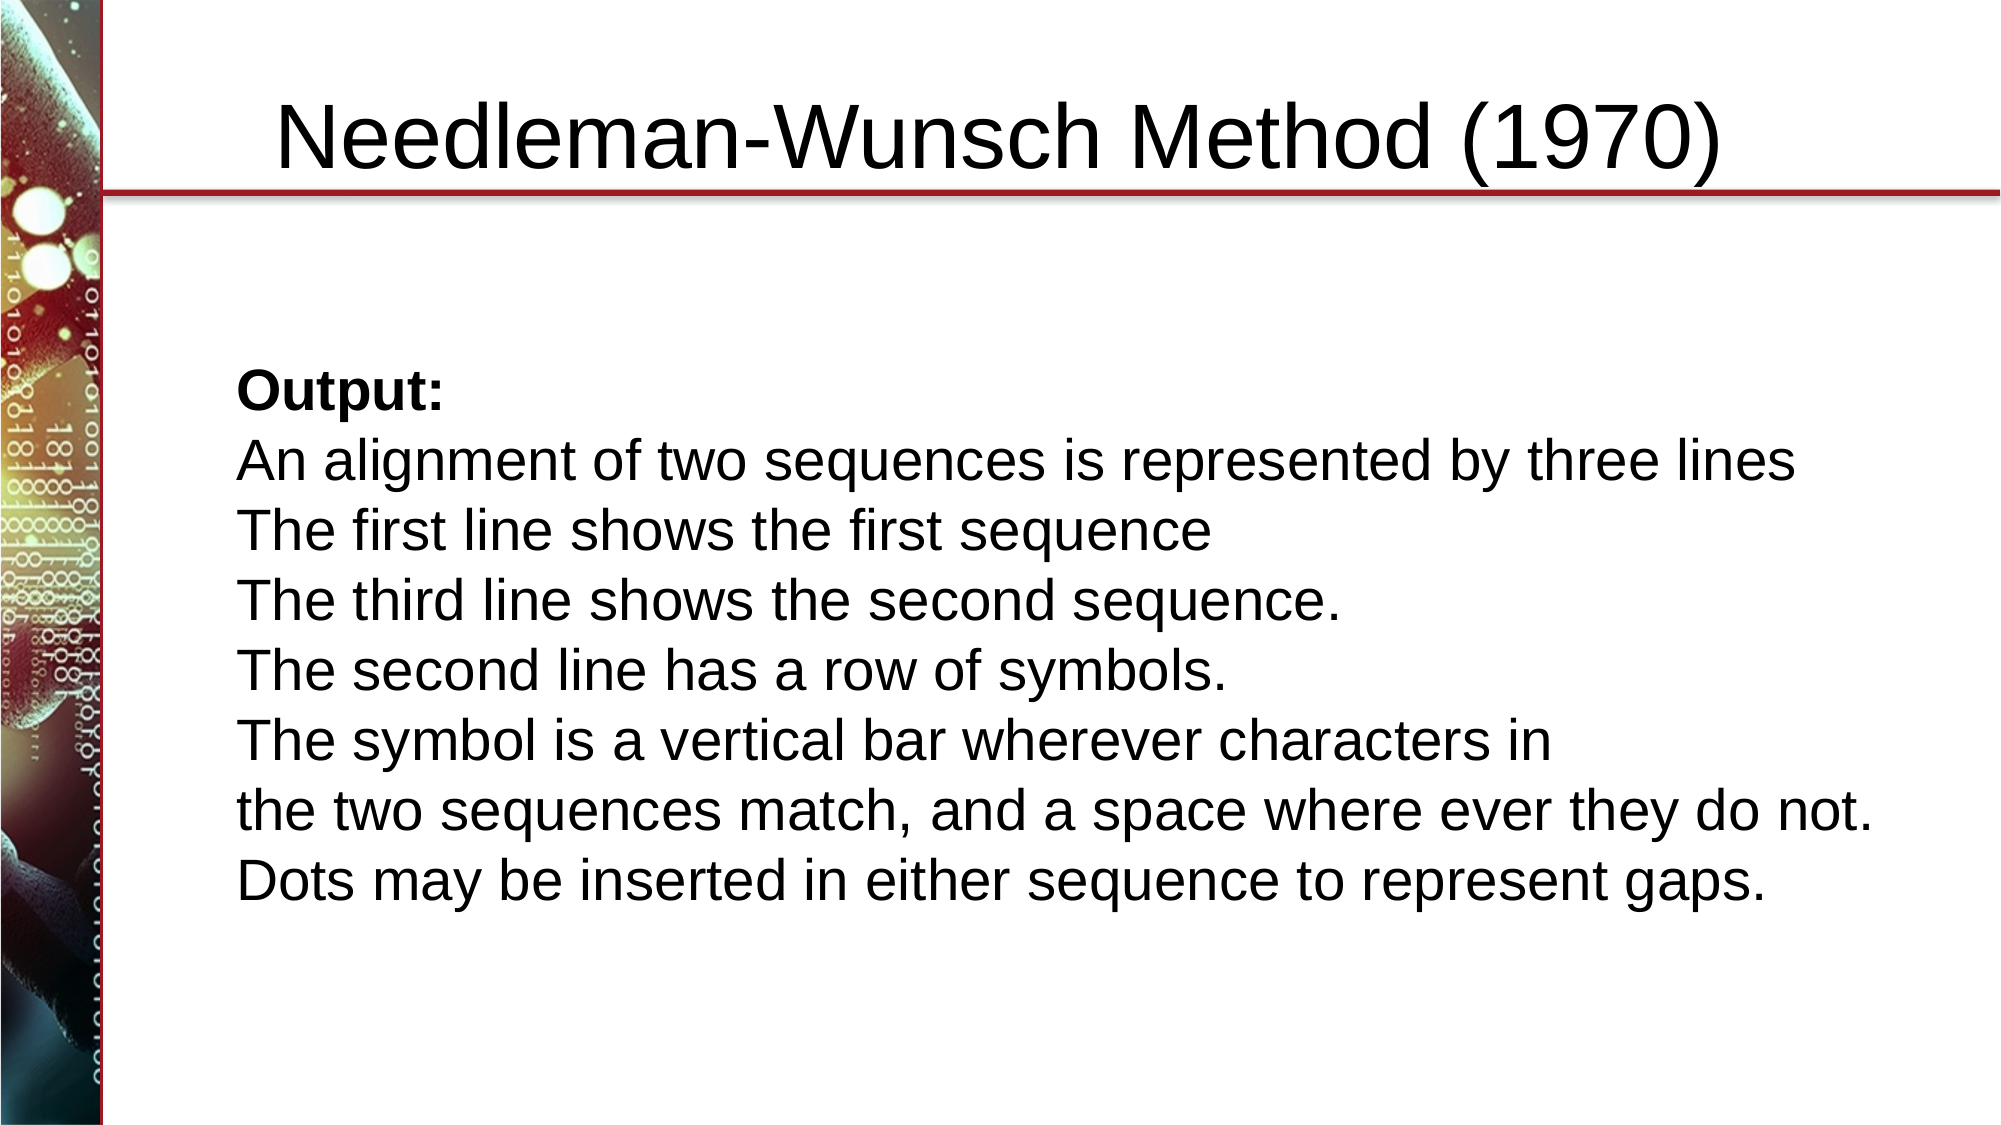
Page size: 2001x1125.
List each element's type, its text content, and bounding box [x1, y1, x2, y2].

title Needleman-Wunsch Method (1970) [99, 44, 1900, 233]
text_box Output: An alignment of two sequences is represented by three lines The first line shows the first sequence The third line shows the second sequence. The second line has a row of symbols. The symbol is a vertical bar wherever characters in the two sequences match, and a space where ever they do not. Dots may be inserted in either sequence to represent gaps. [221, 345, 1892, 920]
picture [1, 1, 100, 1124]
